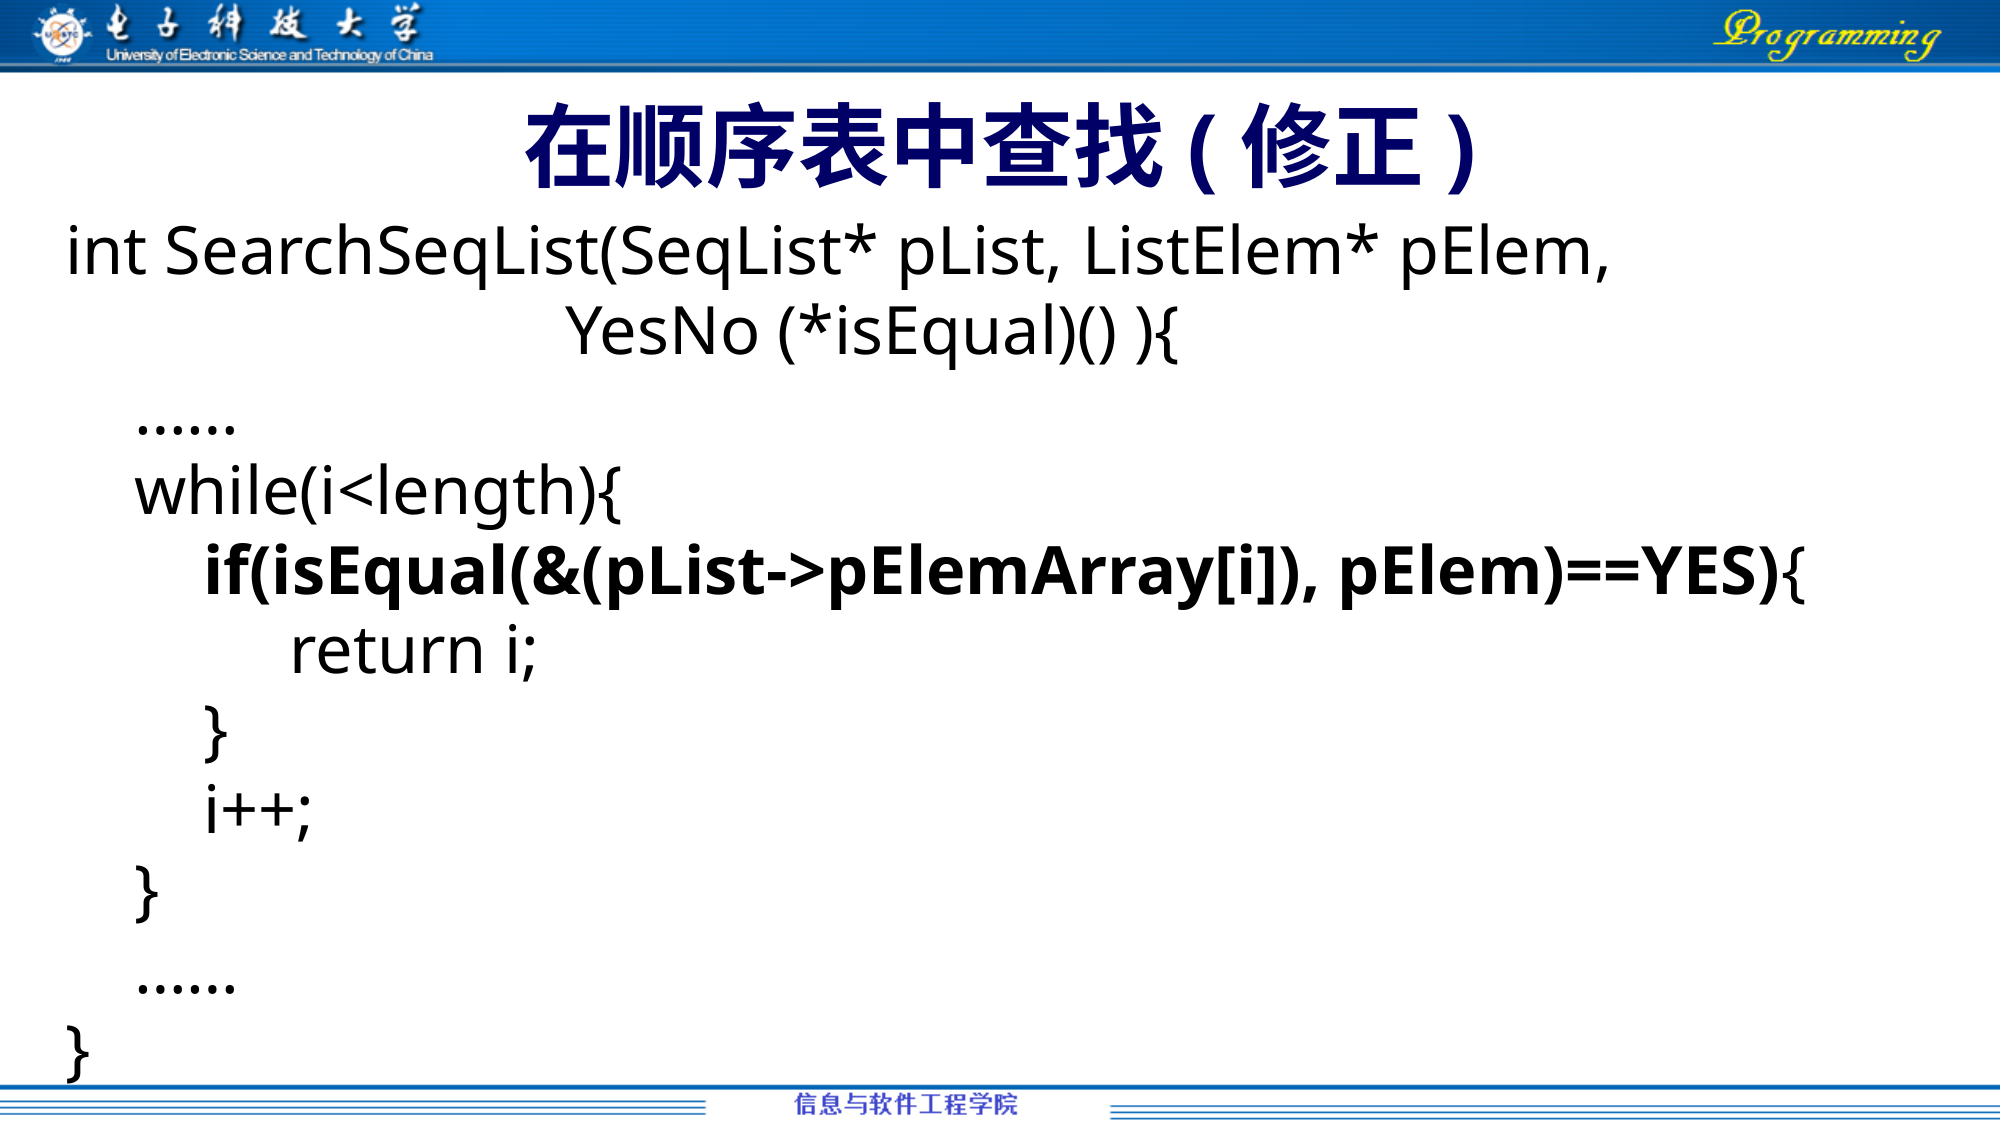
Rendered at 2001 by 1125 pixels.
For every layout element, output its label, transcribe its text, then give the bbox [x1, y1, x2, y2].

title 在顺序表中查找(修正) [150, 87, 1850, 200]
picture [0, 0, 2000, 1125]
list int SearchSeqList(SeqList* pList, ListElem* pElem, YesNo (*isEqual)() ){ …… while(i<length){ if(isEqual(&(pList->pElemArray[i]), pElem)==YES){ return i; } i++; } …… } [50, 200, 1950, 1050]
